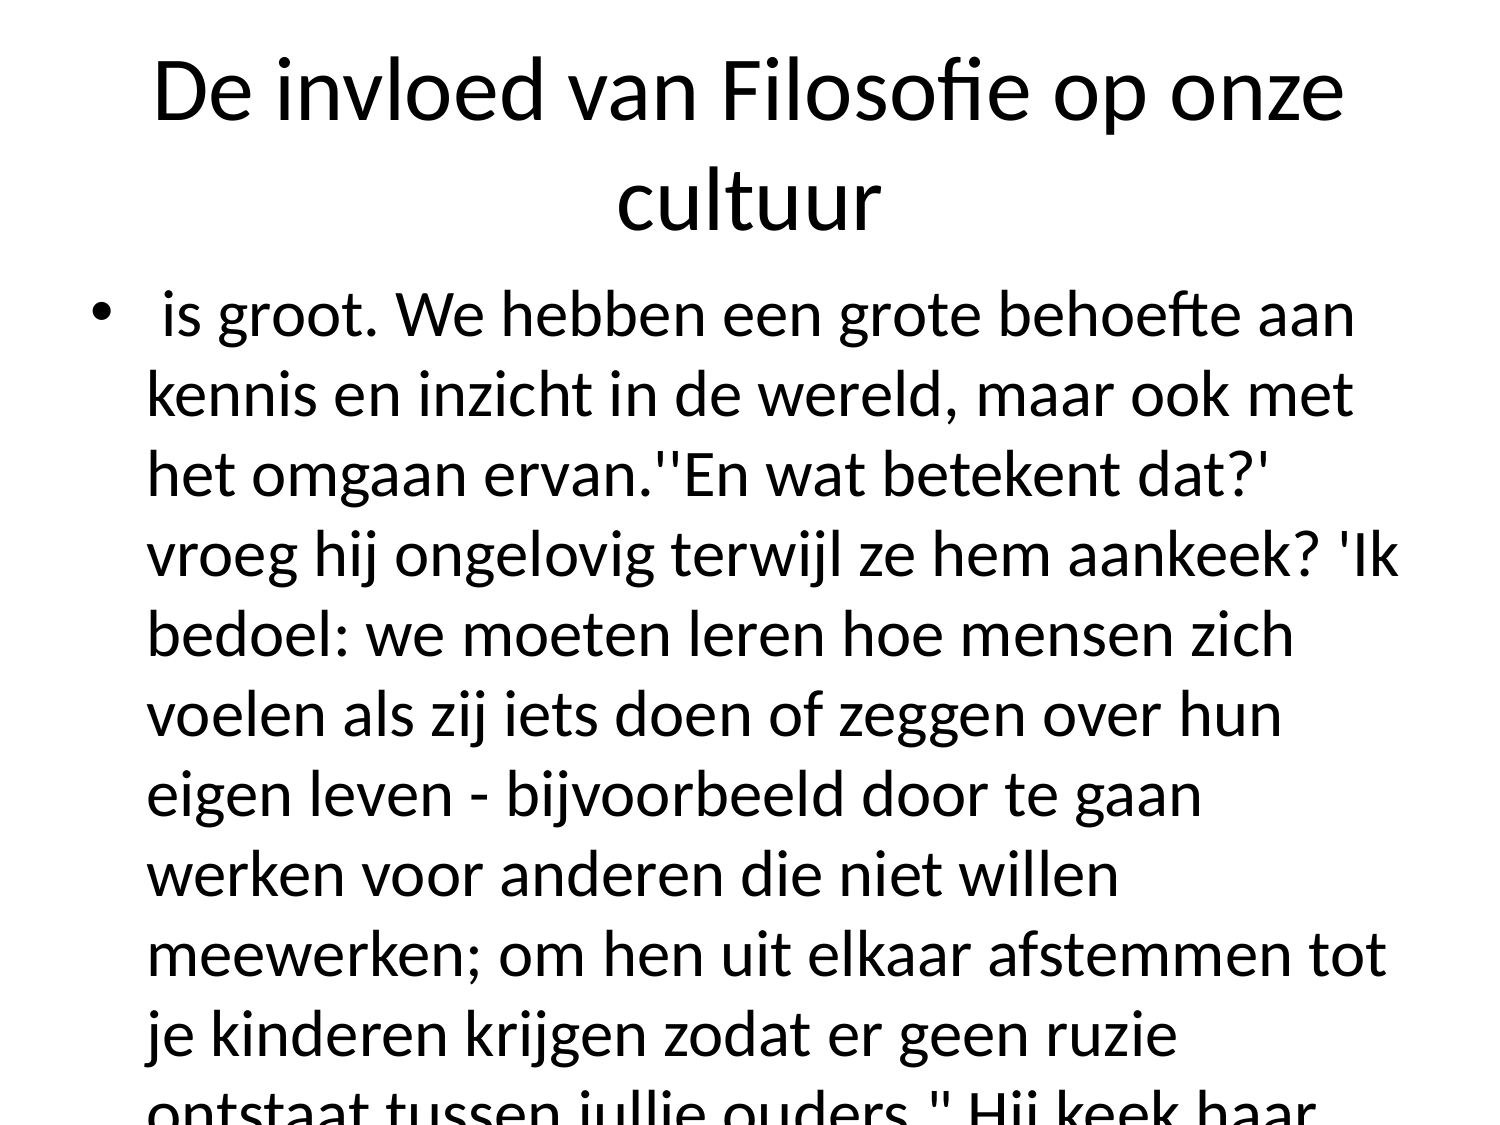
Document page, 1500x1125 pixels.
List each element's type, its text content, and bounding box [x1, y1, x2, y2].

title De invloed van Filosofie op onze cultuur [75, 45, 1425, 233]
list is groot. We hebben een grote behoefte aan kennis en inzicht in de wereld, maar ook met het omgaan ervan.''En wat betekent dat?' vroeg hij ongelovig terwijl ze hem aankeek? 'Ik bedoel: we moeten leren hoe mensen zich voelen als zij iets doen of zeggen over hun eigen leven - bijvoorbeeld door te gaan werken voor anderen die niet willen meewerken; om hen uit elkaar afstemmen tot je kinderen krijgen zodat er geen ruzie ontstaat tussen jullie ouders." Hij keek haar onderzoekend toe alsof zijn ogen nog steeds gesloten waren toen ik zei dit tegen mezelf... "Je bent toch zo naïef?" Ik schudde mijn hoofd omdat deze woorden me pijn deden denken -- misschien was alles wel heel anders dan waar wij nu begonnen! Maar ja hoor,' vervolgde De Vos peinzend na enige ogenblikken nadenken voordat weer eens naar voren kwam staan kijken wie daar tegenover mij stond pratendeloos zonder erbij betrokken bij ons gesprekje (hij had al gezegd niets meer). Ze glimlachte even verlegen terug alvorens verder weg [75, 262, 1425, 1005]
